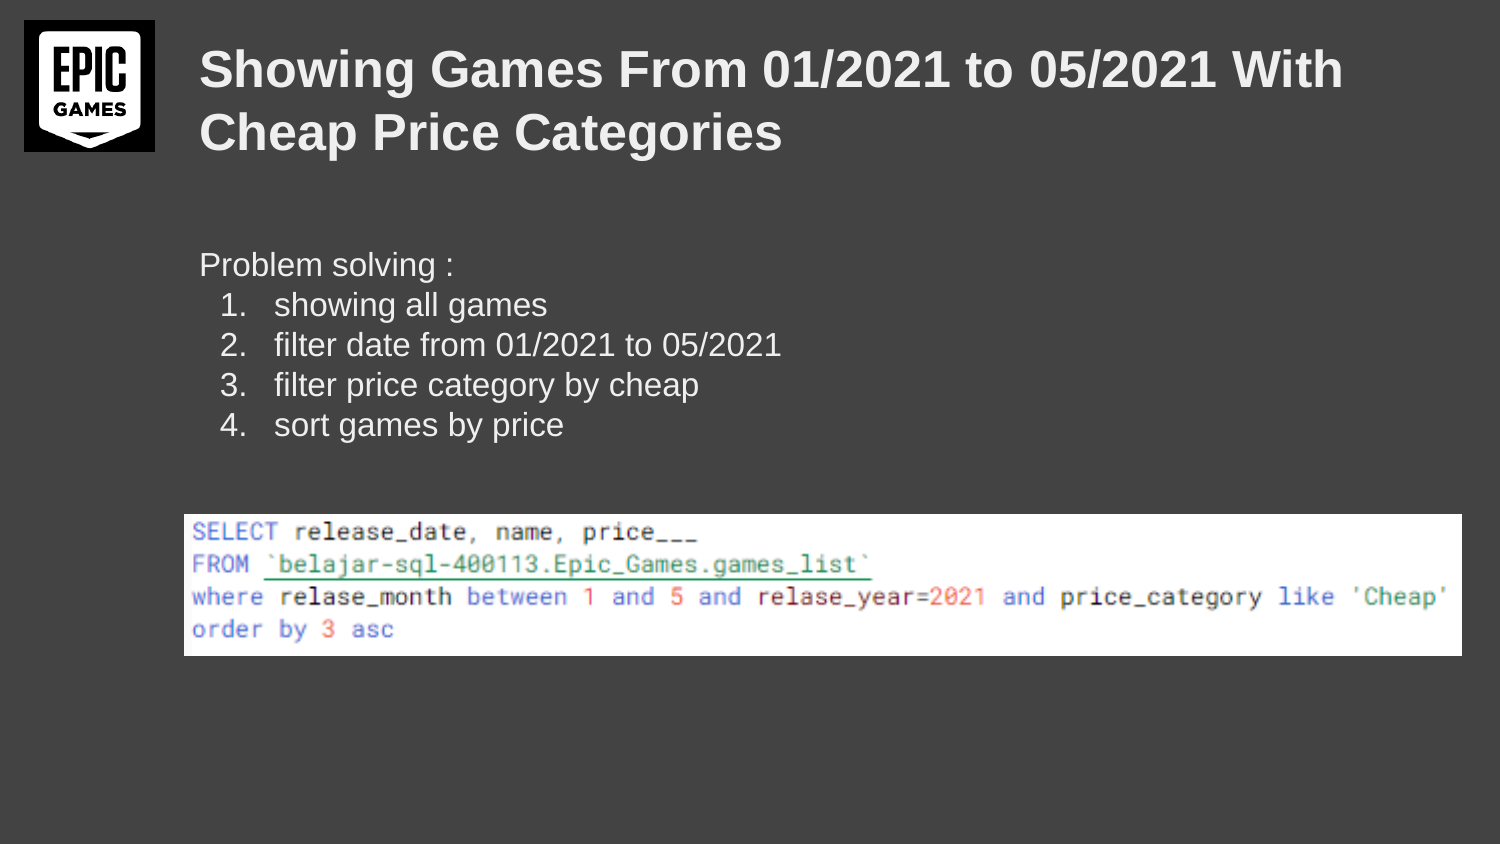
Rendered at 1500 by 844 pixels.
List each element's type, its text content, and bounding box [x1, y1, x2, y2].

text_box Showing Games From 01/2021 to 05/2021 With Cheap Price Categories [184, 20, 1392, 177]
picture [24, 20, 155, 153]
text_box Problem solving : showing all games filter date from 01/2021 to 05/2021 filter price category by cheap sort games by price [184, 228, 1161, 464]
picture [183, 514, 1463, 656]
